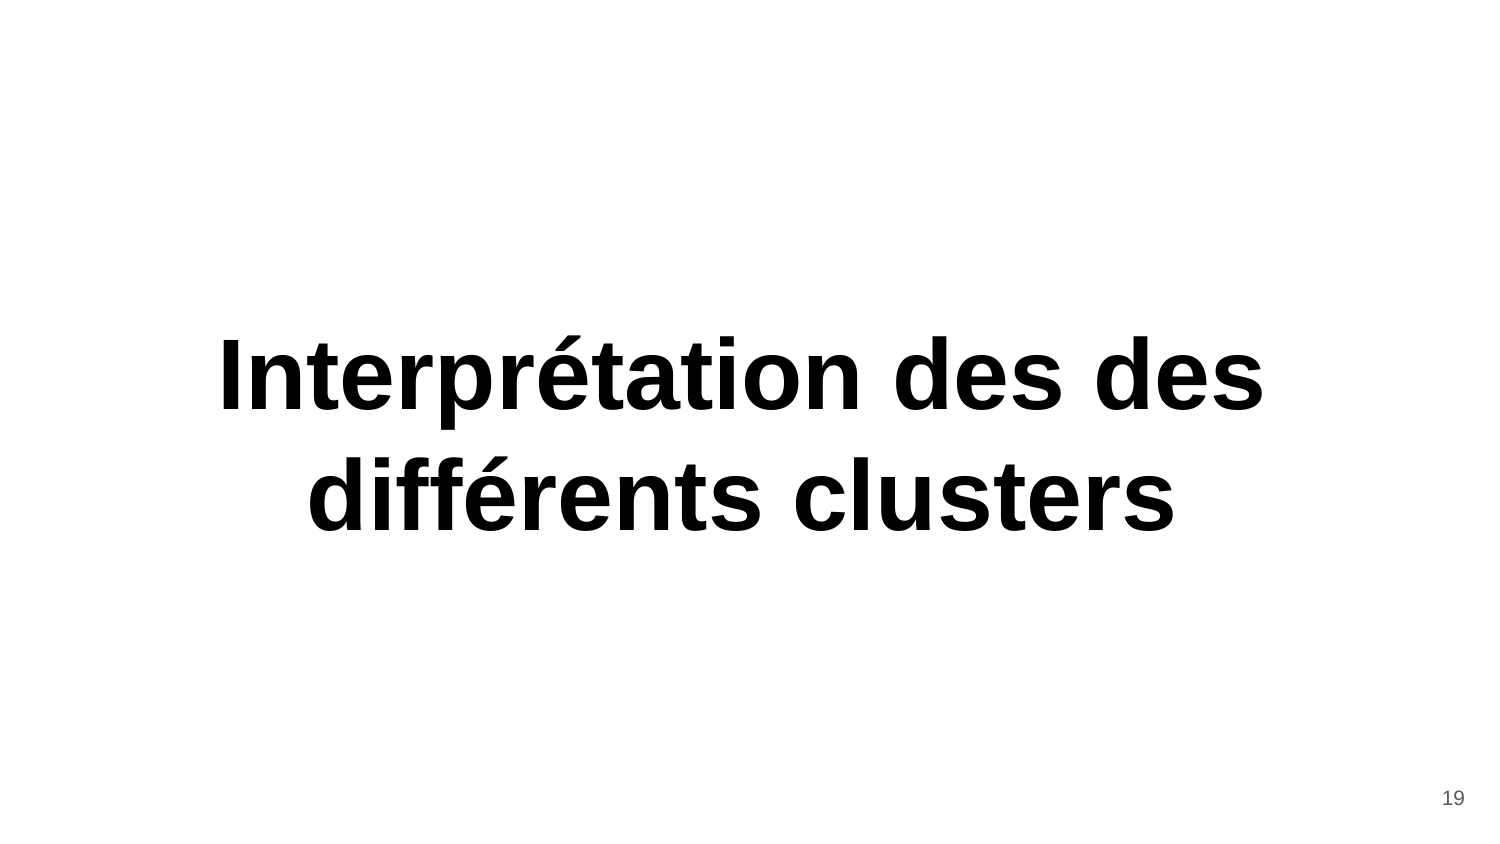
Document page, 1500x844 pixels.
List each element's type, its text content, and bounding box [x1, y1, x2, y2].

title Interprétation des des différents clusters [44, 294, 1442, 550]
slide_number ‹#› [1389, 764, 1480, 830]
